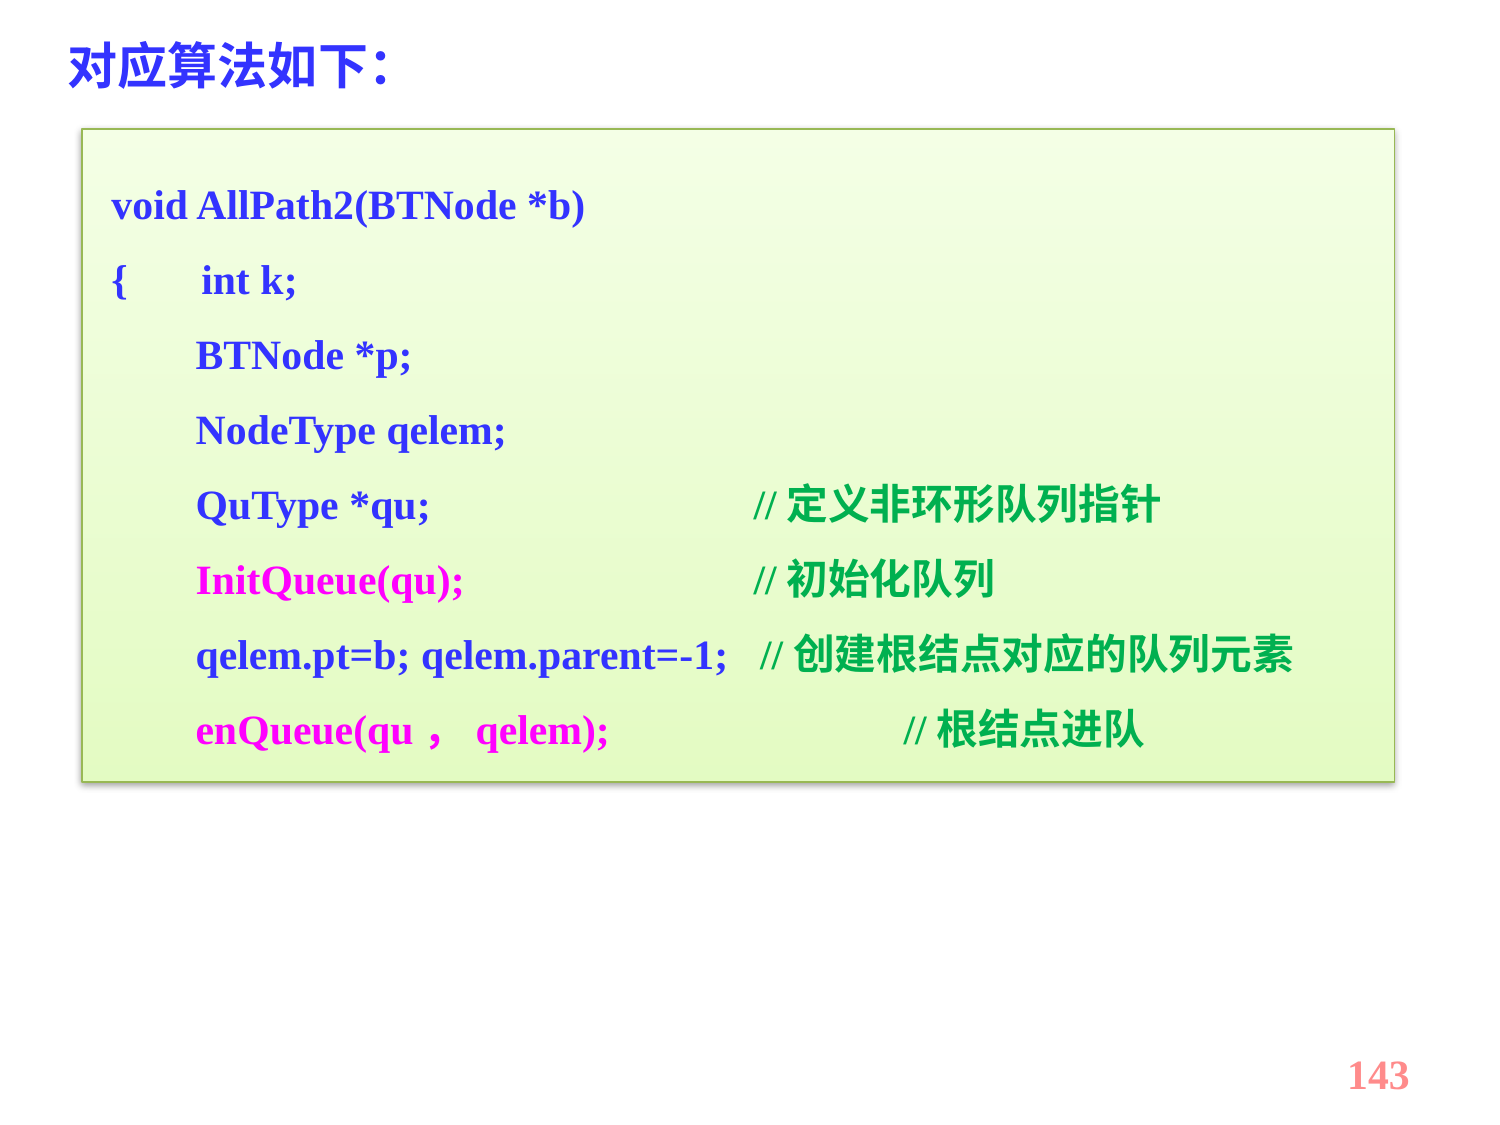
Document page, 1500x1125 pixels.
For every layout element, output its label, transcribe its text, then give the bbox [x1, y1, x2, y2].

text_box 对应算法如下： [53, 26, 597, 102]
slide_number 143 [1074, 1042, 1425, 1103]
text_box void AllPath2(BTNode *b) { int k; BTNode *p; NodeType qelem; QuType *qu; //定义非环形队列指针 InitQueue(qu); //初始化队列 qelem.pt=b; qelem.parent=-1; //创建根结点对应的队列元素 enQueue(qu，qelem); //根结点进队 [81, 128, 1395, 783]
